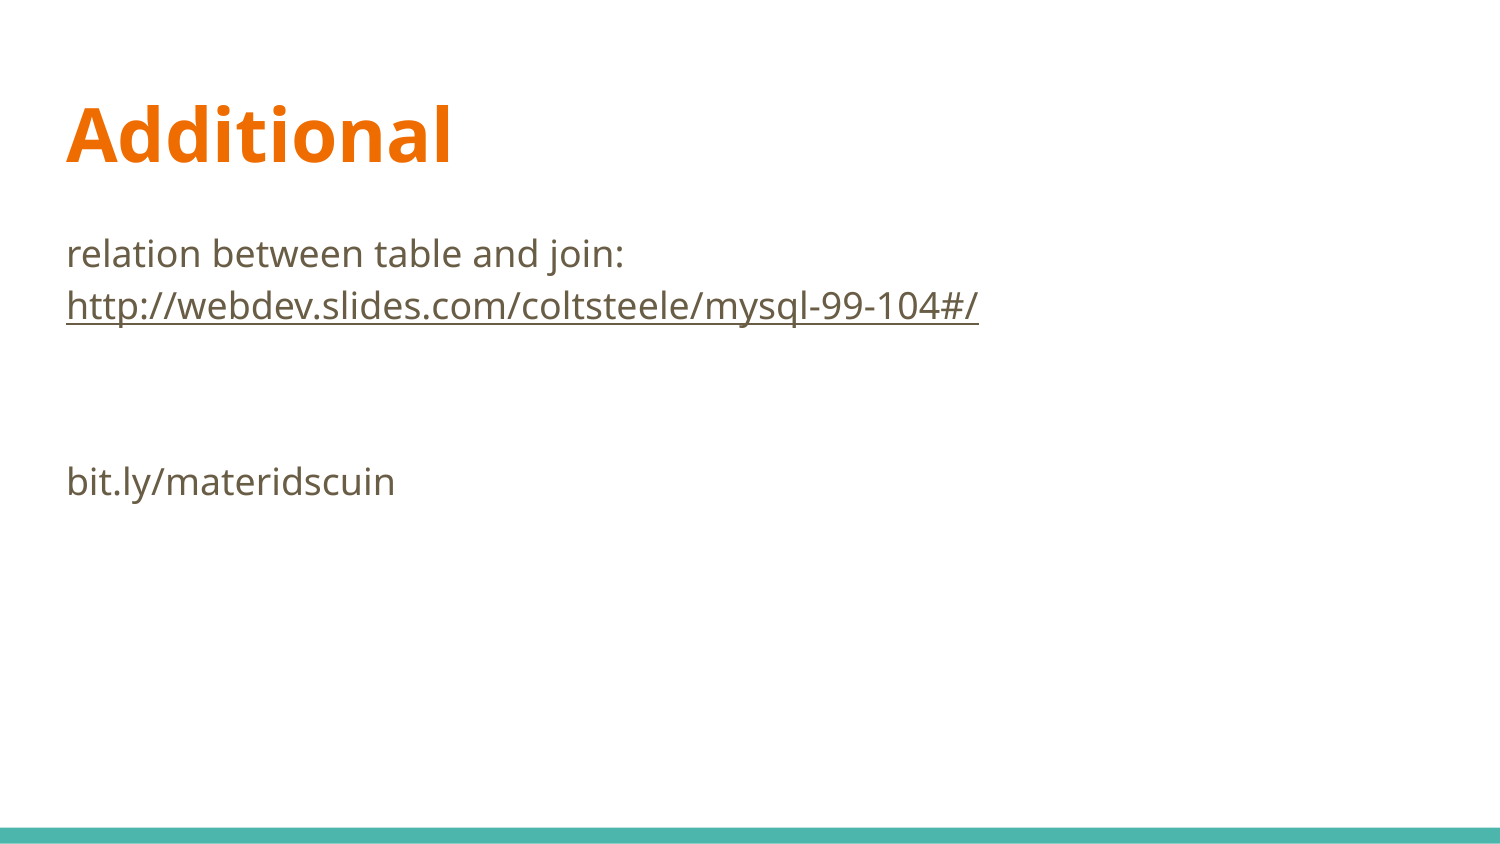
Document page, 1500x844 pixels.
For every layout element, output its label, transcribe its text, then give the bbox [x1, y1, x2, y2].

title Additional [51, 72, 1449, 189]
list relation between table and join: http://webdev.slides.com/coltsteele/mysql-99-104#/ bit.ly/materidscuin [51, 207, 1449, 750]
